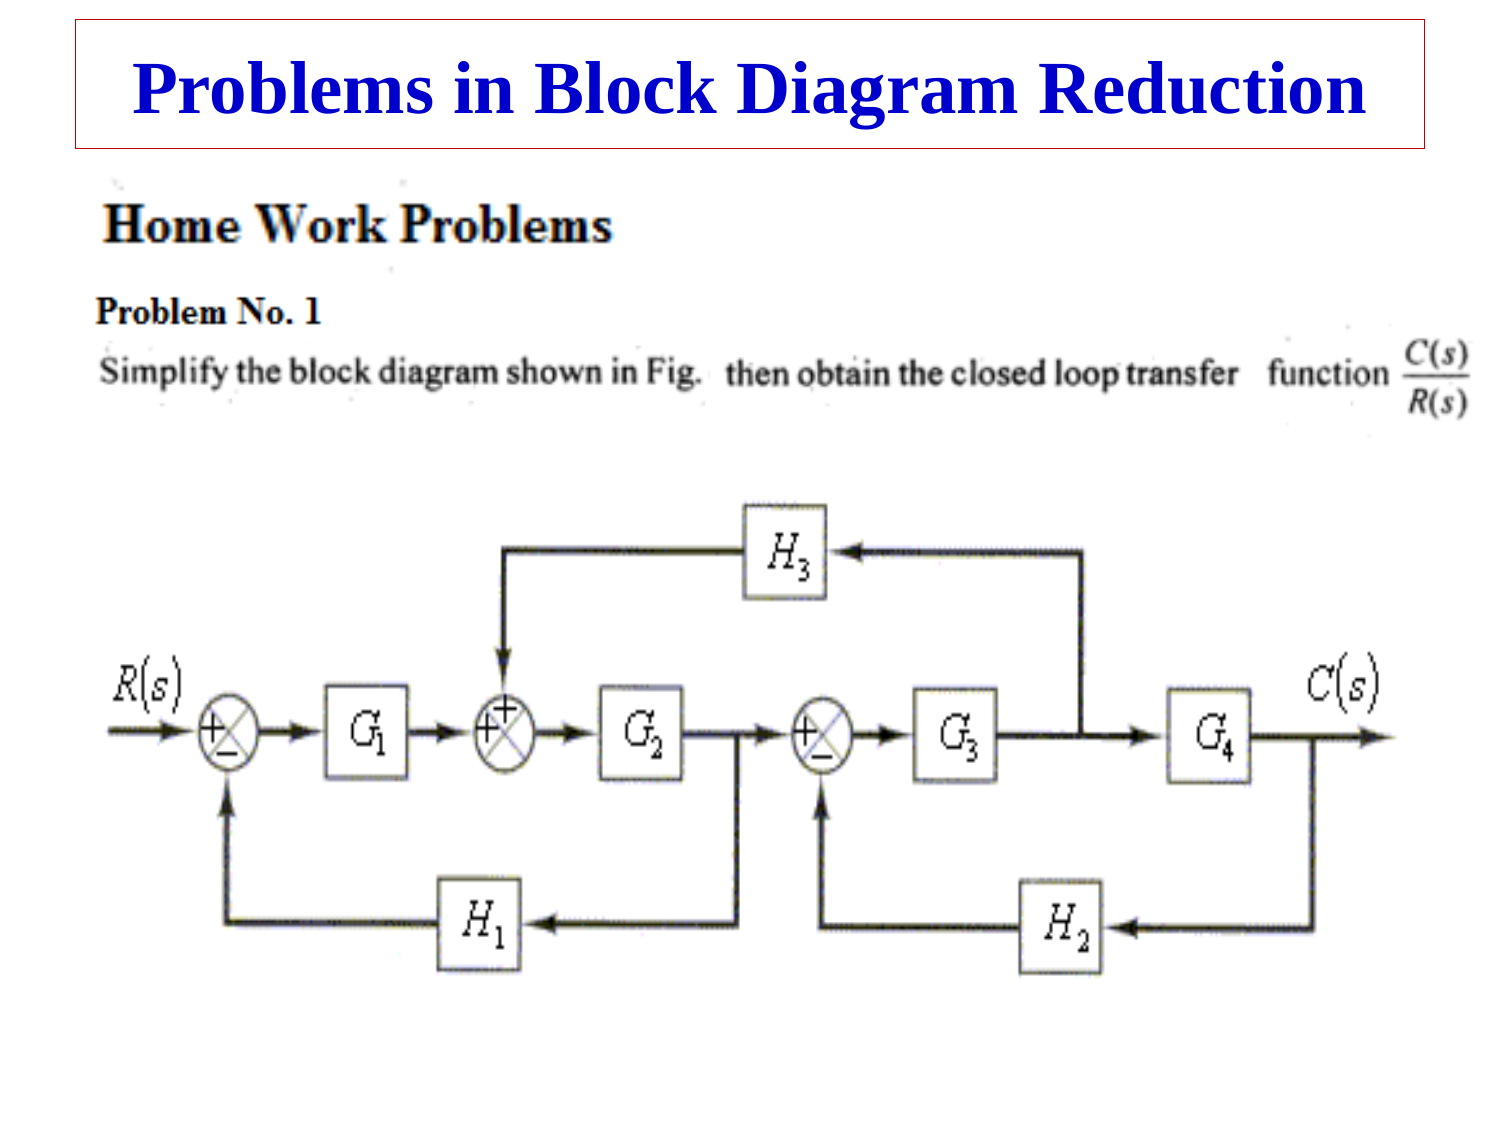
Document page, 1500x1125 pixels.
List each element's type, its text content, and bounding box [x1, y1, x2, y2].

title Problems in Block Diagram Reduction [75, 19, 1425, 149]
picture [70, 476, 1454, 1009]
picture [74, 174, 1478, 438]
